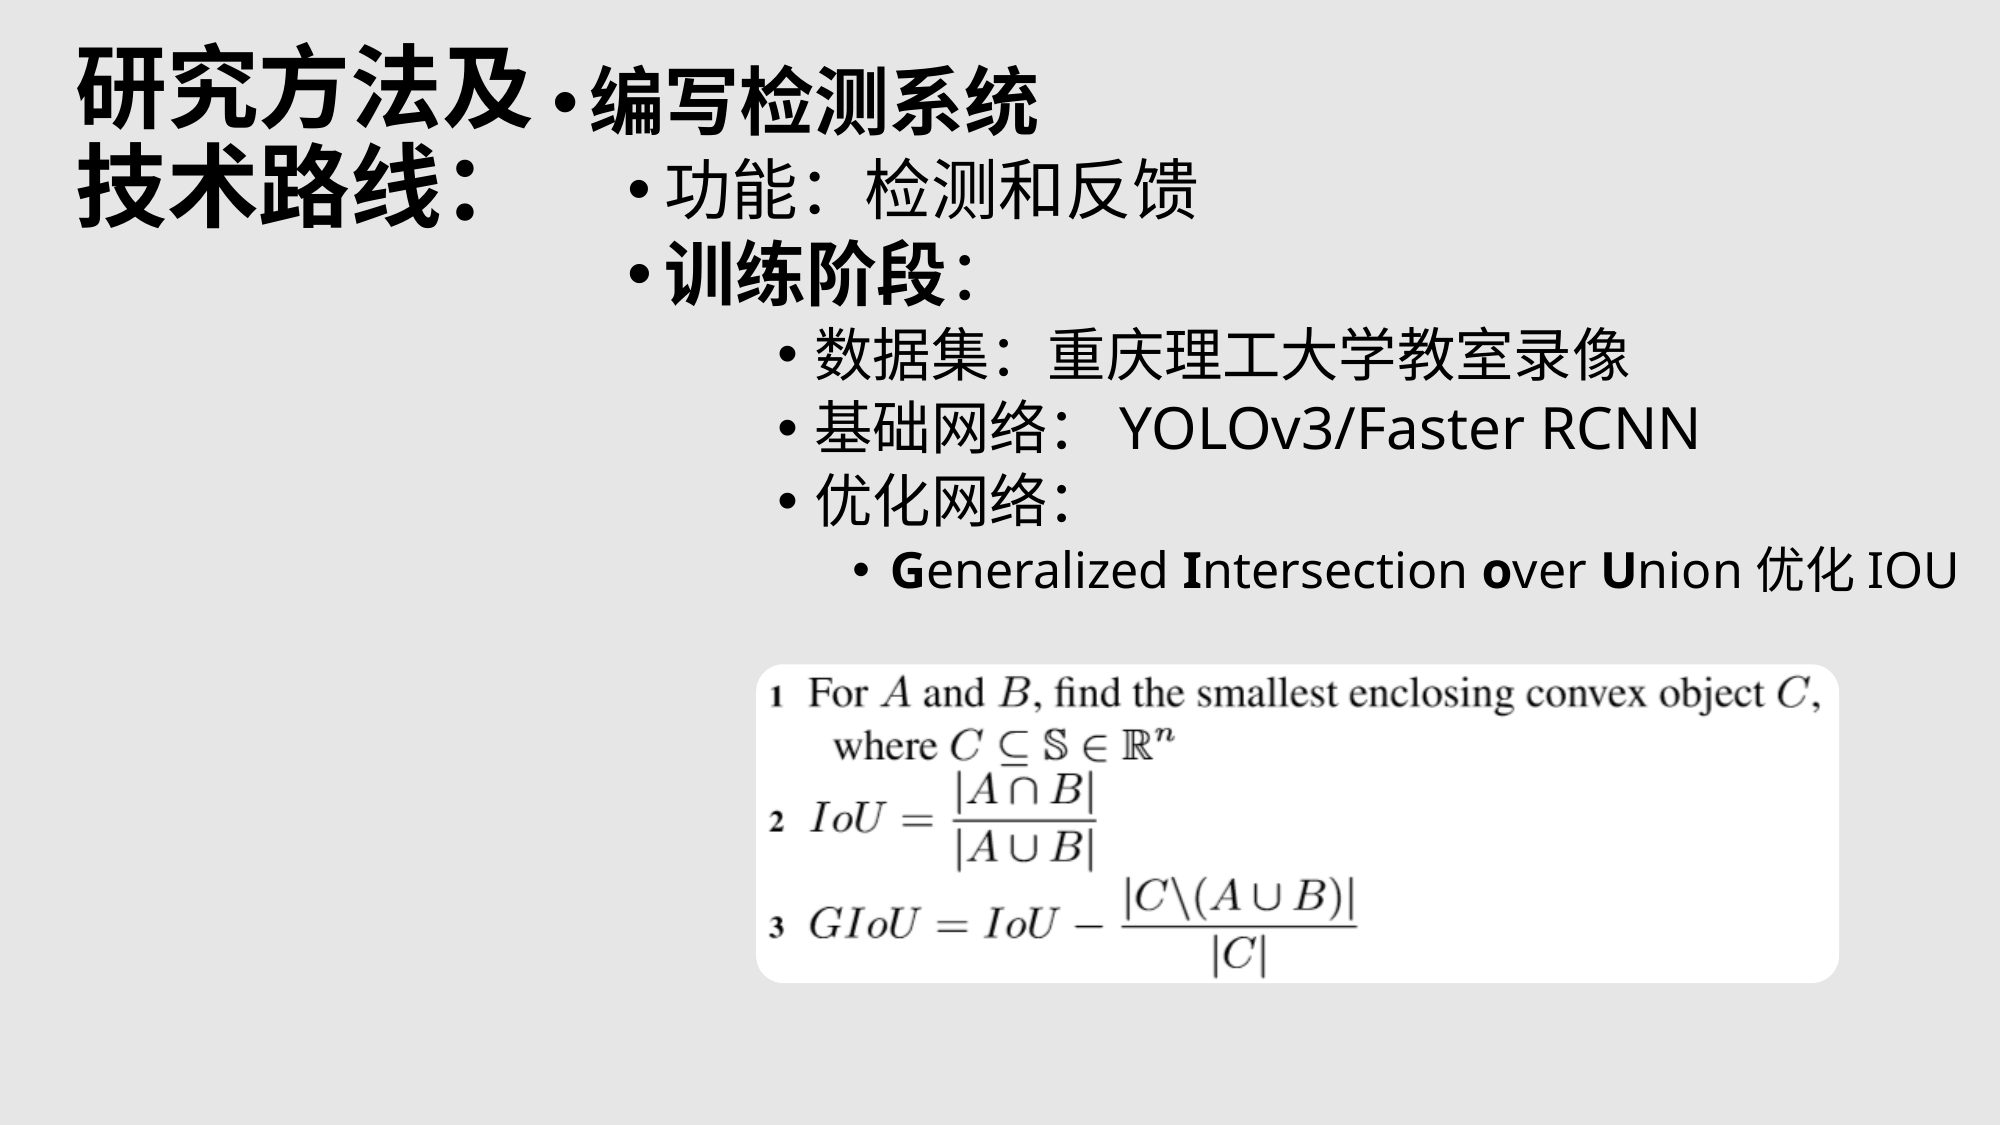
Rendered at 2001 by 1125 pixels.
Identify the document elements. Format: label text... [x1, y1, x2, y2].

text_box 研究方法及 技术路线： [60, 32, 1000, 250]
list 编写检测系统 功能：检测和反馈 训练阶段： 数据集：重庆理工大学教室录像 基础网络：YOLOv3/Faster RCNN 优化网络： Generalized Intersection over Union优化IOU [537, 57, 1981, 884]
picture [756, 664, 1840, 984]
